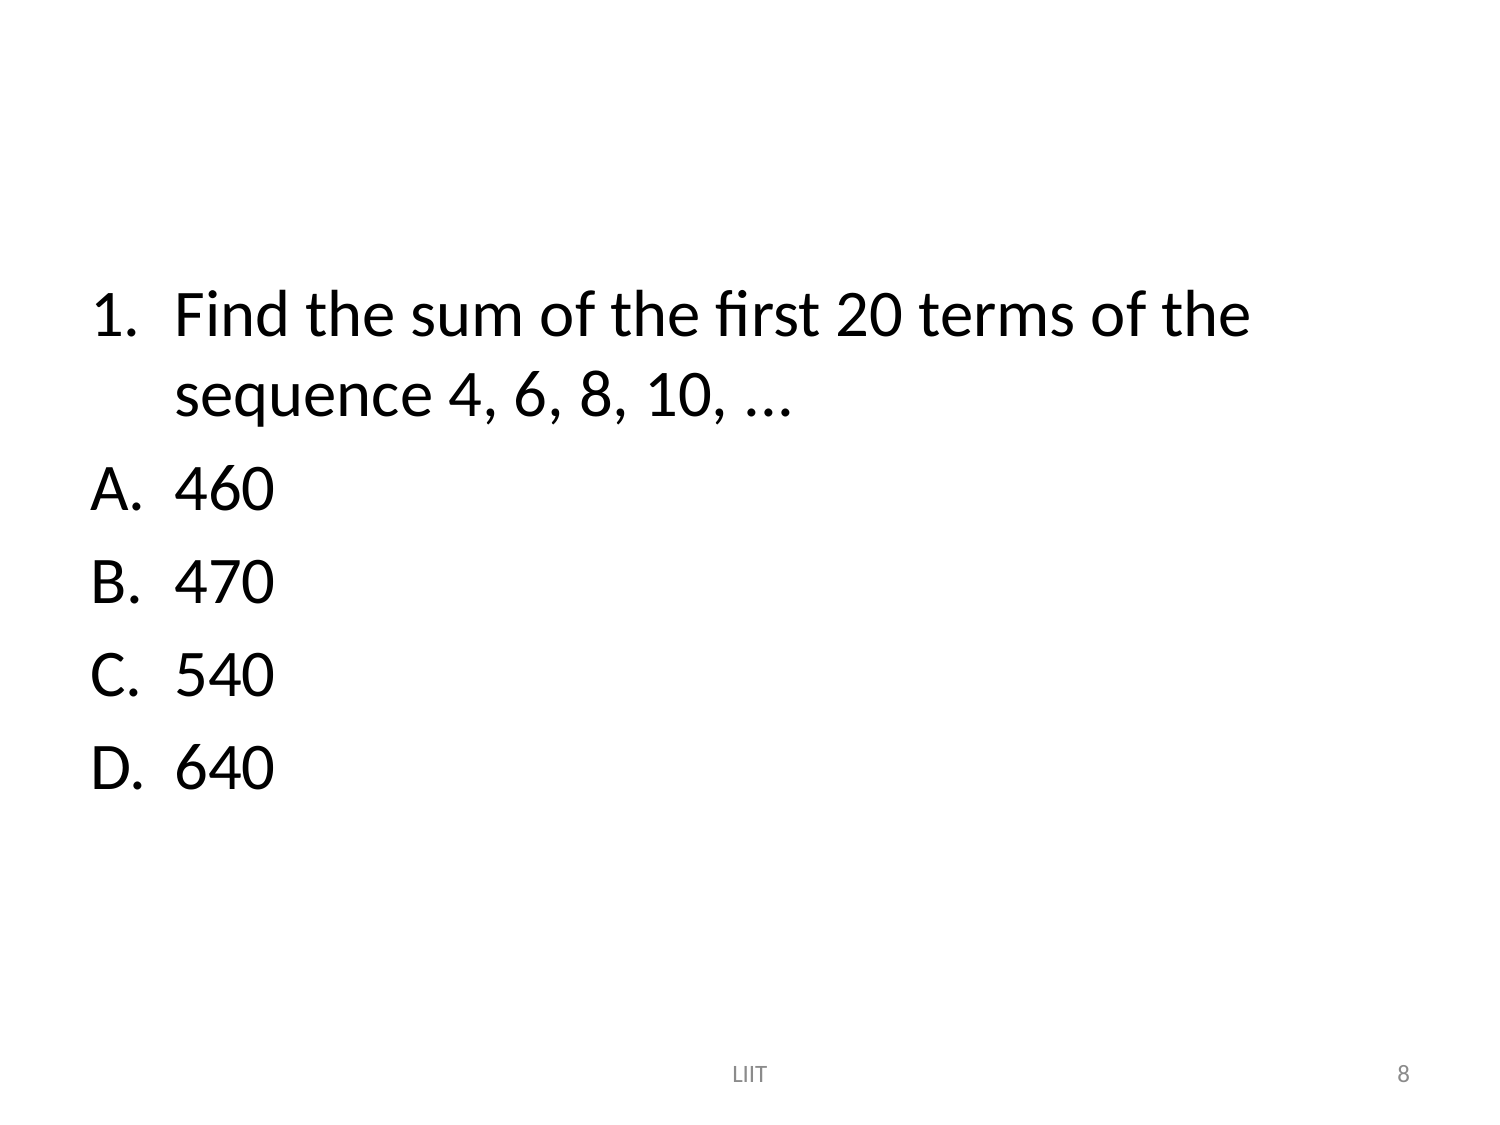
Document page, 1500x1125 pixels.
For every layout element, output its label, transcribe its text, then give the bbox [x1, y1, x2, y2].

footer LIIT [512, 1042, 988, 1103]
list Find the sum of the first 20 terms of the sequence 4, 6, 8, 10, ... 460 470 540 640 [75, 262, 1425, 1005]
slide_number 8 [1074, 1042, 1425, 1103]
